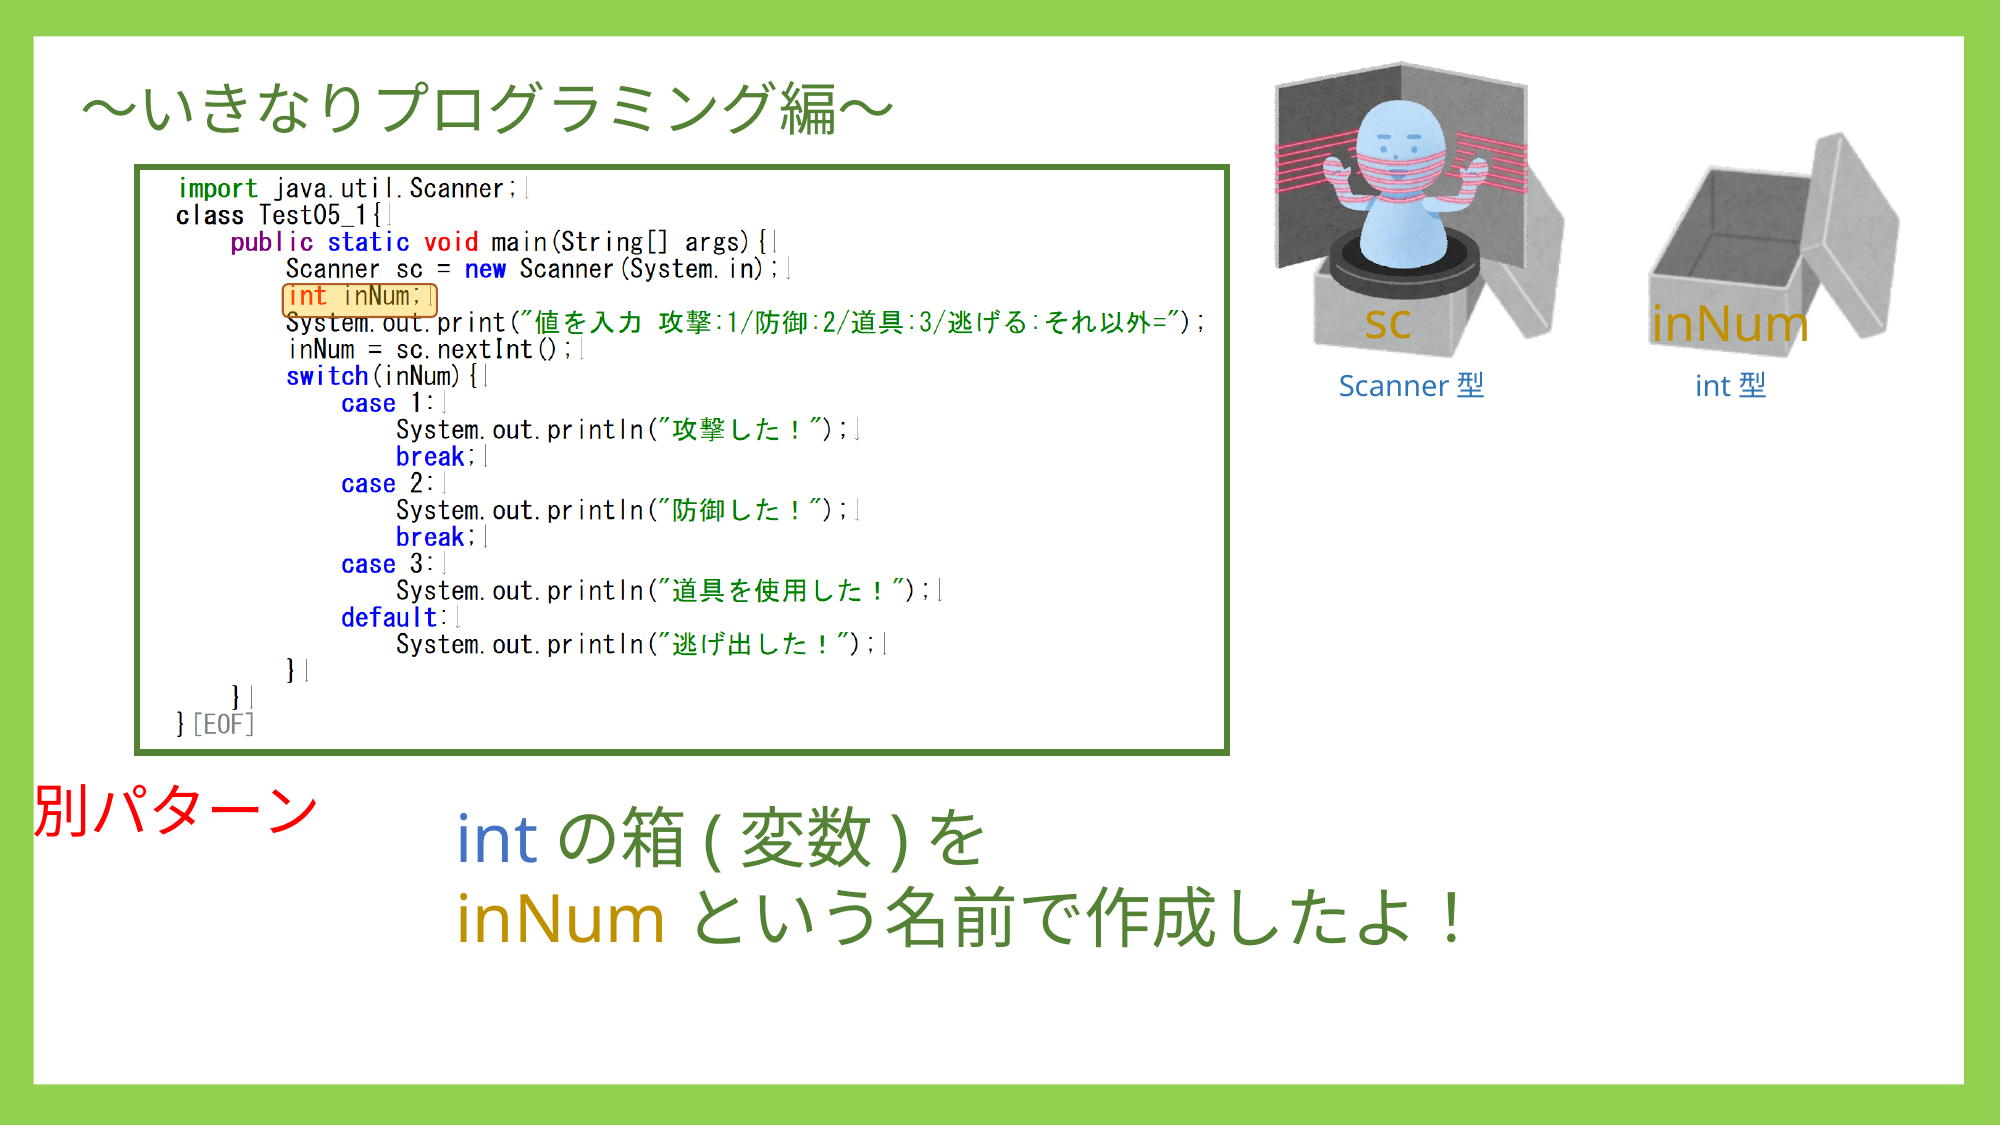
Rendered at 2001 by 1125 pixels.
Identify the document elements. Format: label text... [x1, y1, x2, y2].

text_box inNum [1636, 284, 1640, 359]
text_box int型 [1680, 386, 1783, 410]
picture [1266, 45, 1578, 386]
picture [174, 174, 1212, 746]
text_box ～いきなりプログラミング編～ [65, 64, 911, 150]
text_box intの箱(変数)を inNumという名前で作成したよ！ [440, 788, 1501, 964]
text_box [136, 166, 1228, 754]
text_box Scanner型 [1324, 386, 1502, 410]
text_box 別パターン [17, 767, 335, 852]
picture [1640, 123, 1913, 386]
